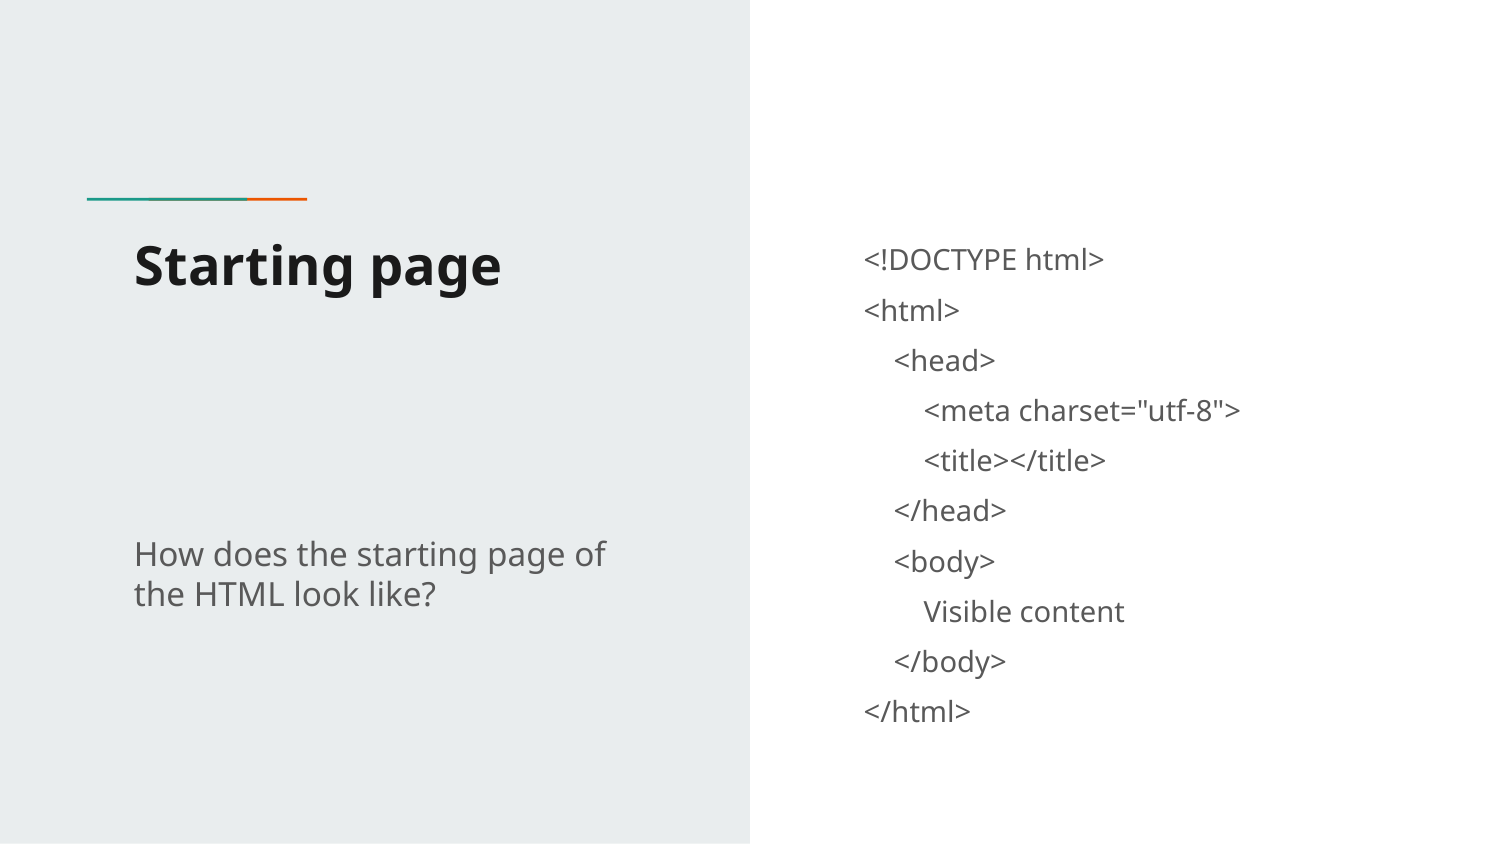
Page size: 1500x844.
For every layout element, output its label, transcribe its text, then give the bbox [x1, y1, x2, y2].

list <!DOCTYPE html> <html> <head> <meta charset="utf-8"> <title></title> </head> <body> Visible content </body> </html> [848, 221, 1403, 719]
subtitle How does the starting page of the HTML look like? [118, 518, 661, 644]
title Starting page [119, 216, 662, 494]
